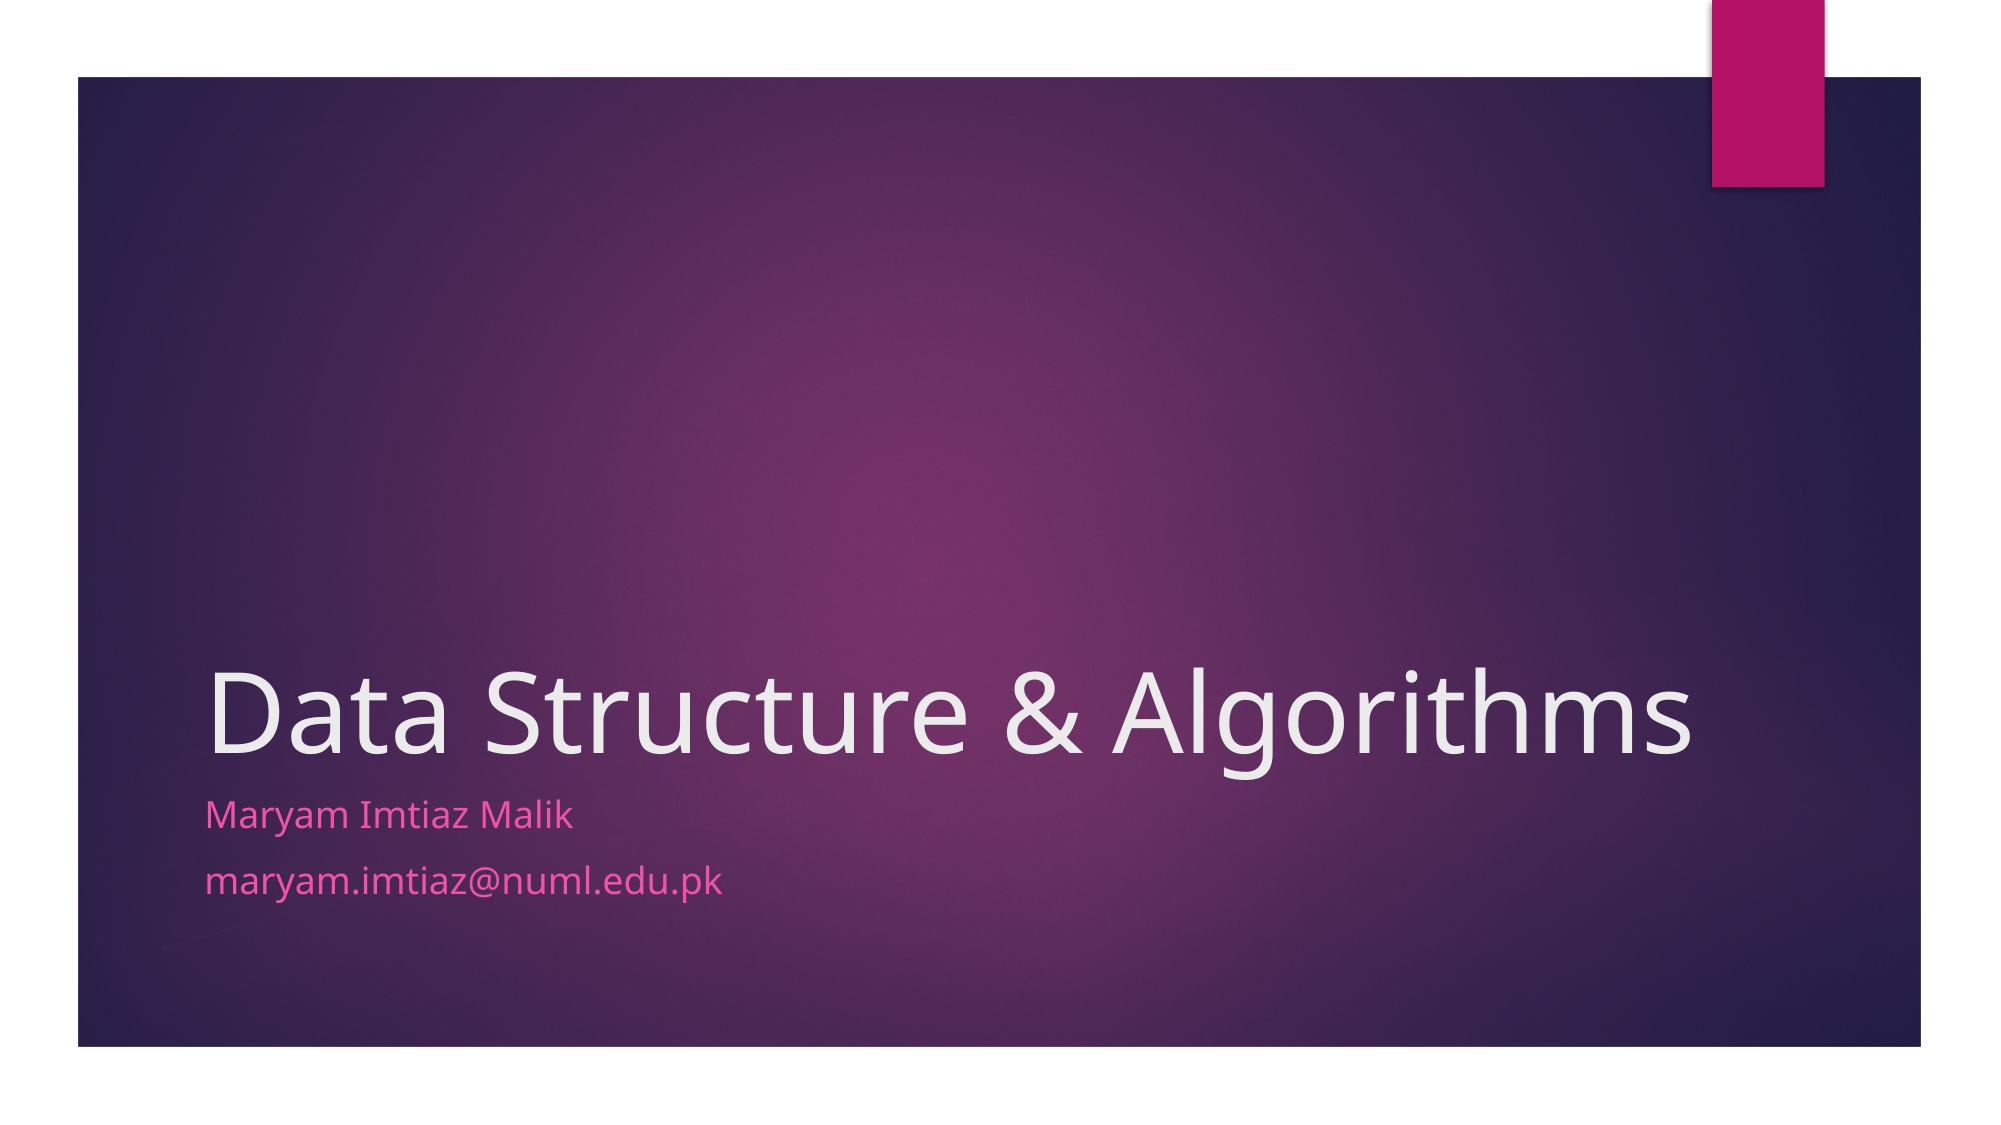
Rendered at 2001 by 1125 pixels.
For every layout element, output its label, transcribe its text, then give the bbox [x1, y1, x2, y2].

subtitle Maryam Imtiaz Malik maryam.imtiaz@numl.edu.pk [189, 783, 1638, 925]
title Data Structure & Algorithms [189, 344, 1797, 784]
